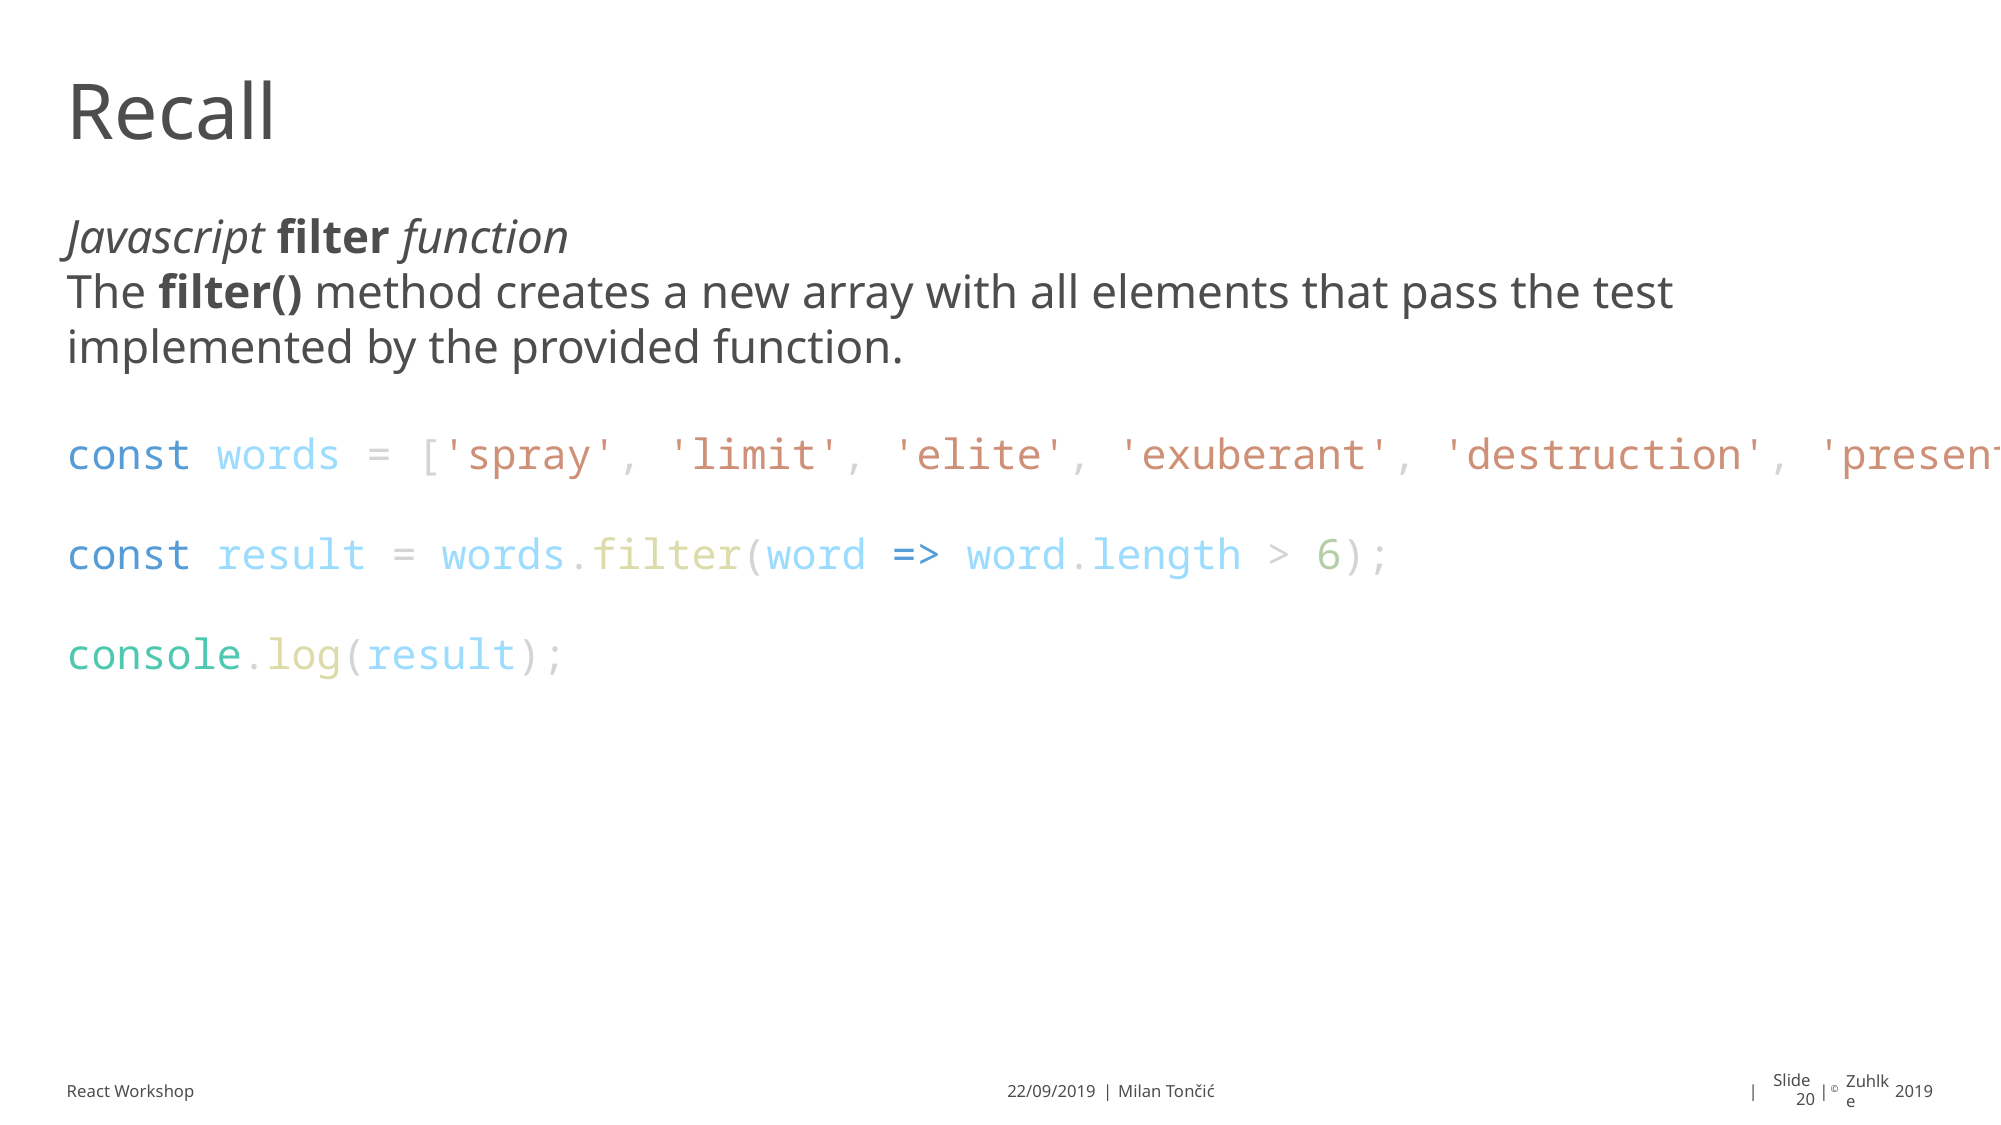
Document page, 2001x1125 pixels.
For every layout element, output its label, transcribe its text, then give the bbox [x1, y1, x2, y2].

text_box Javascript filter function The filter() method creates a new array with all elements that pass the test implemented by the provided function. const words = ['spray', 'limit', 'elite', 'exuberant', 'destruction', 'present']; const result = words.filter(word => word.length > 6); console.log(result); [66, 208, 1866, 835]
title Recall [66, 66, 1934, 177]
